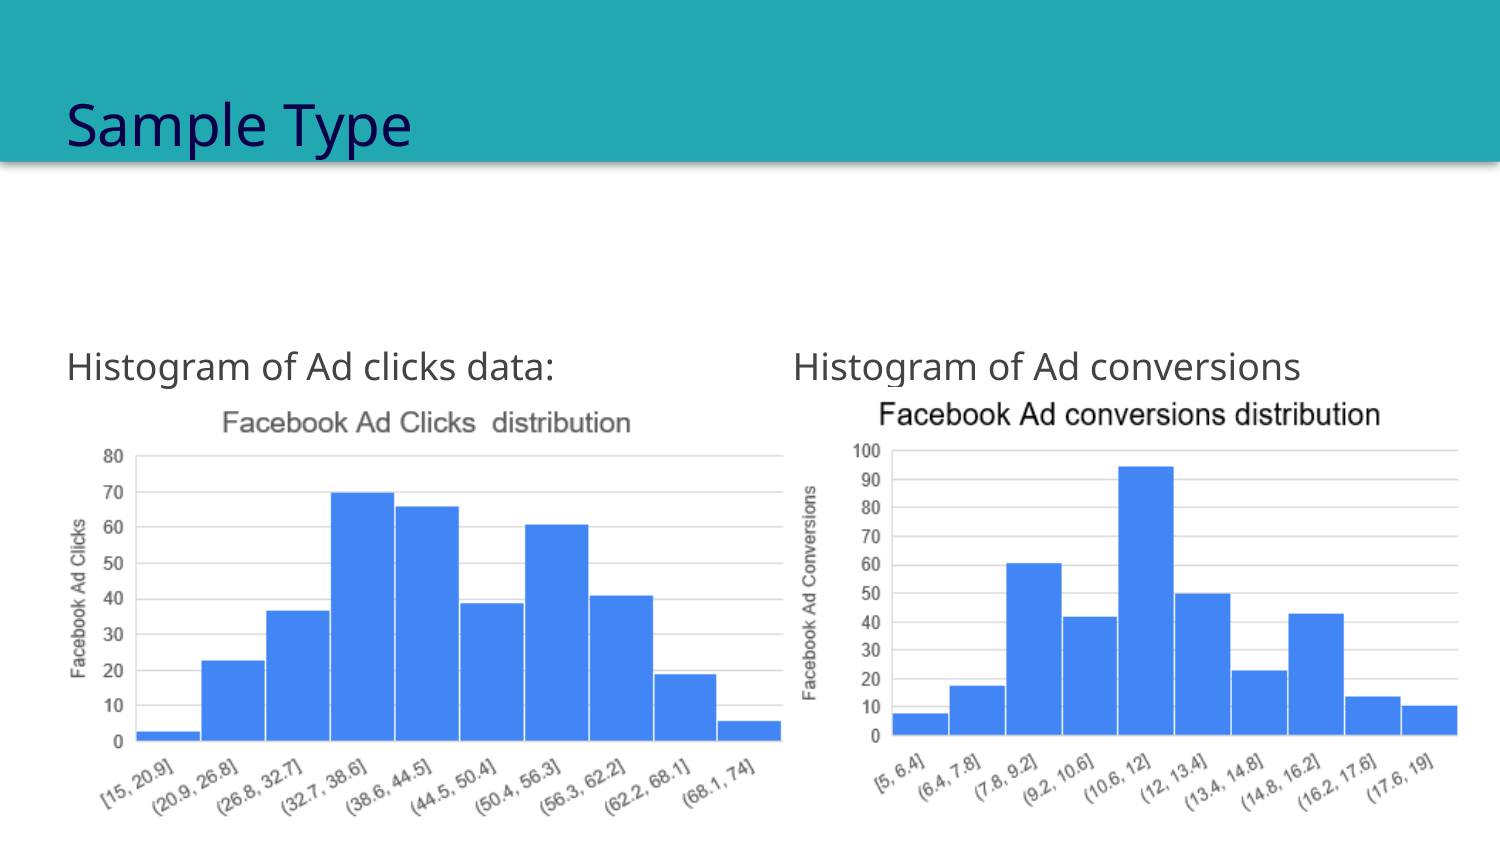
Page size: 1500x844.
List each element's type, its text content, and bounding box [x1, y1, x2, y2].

picture [59, 386, 1467, 821]
text_box Histogram of Ad conversions data: [777, 328, 1411, 408]
text_box Histogram of Ad clicks data: [51, 328, 652, 404]
title Sample Type [51, 72, 1449, 167]
